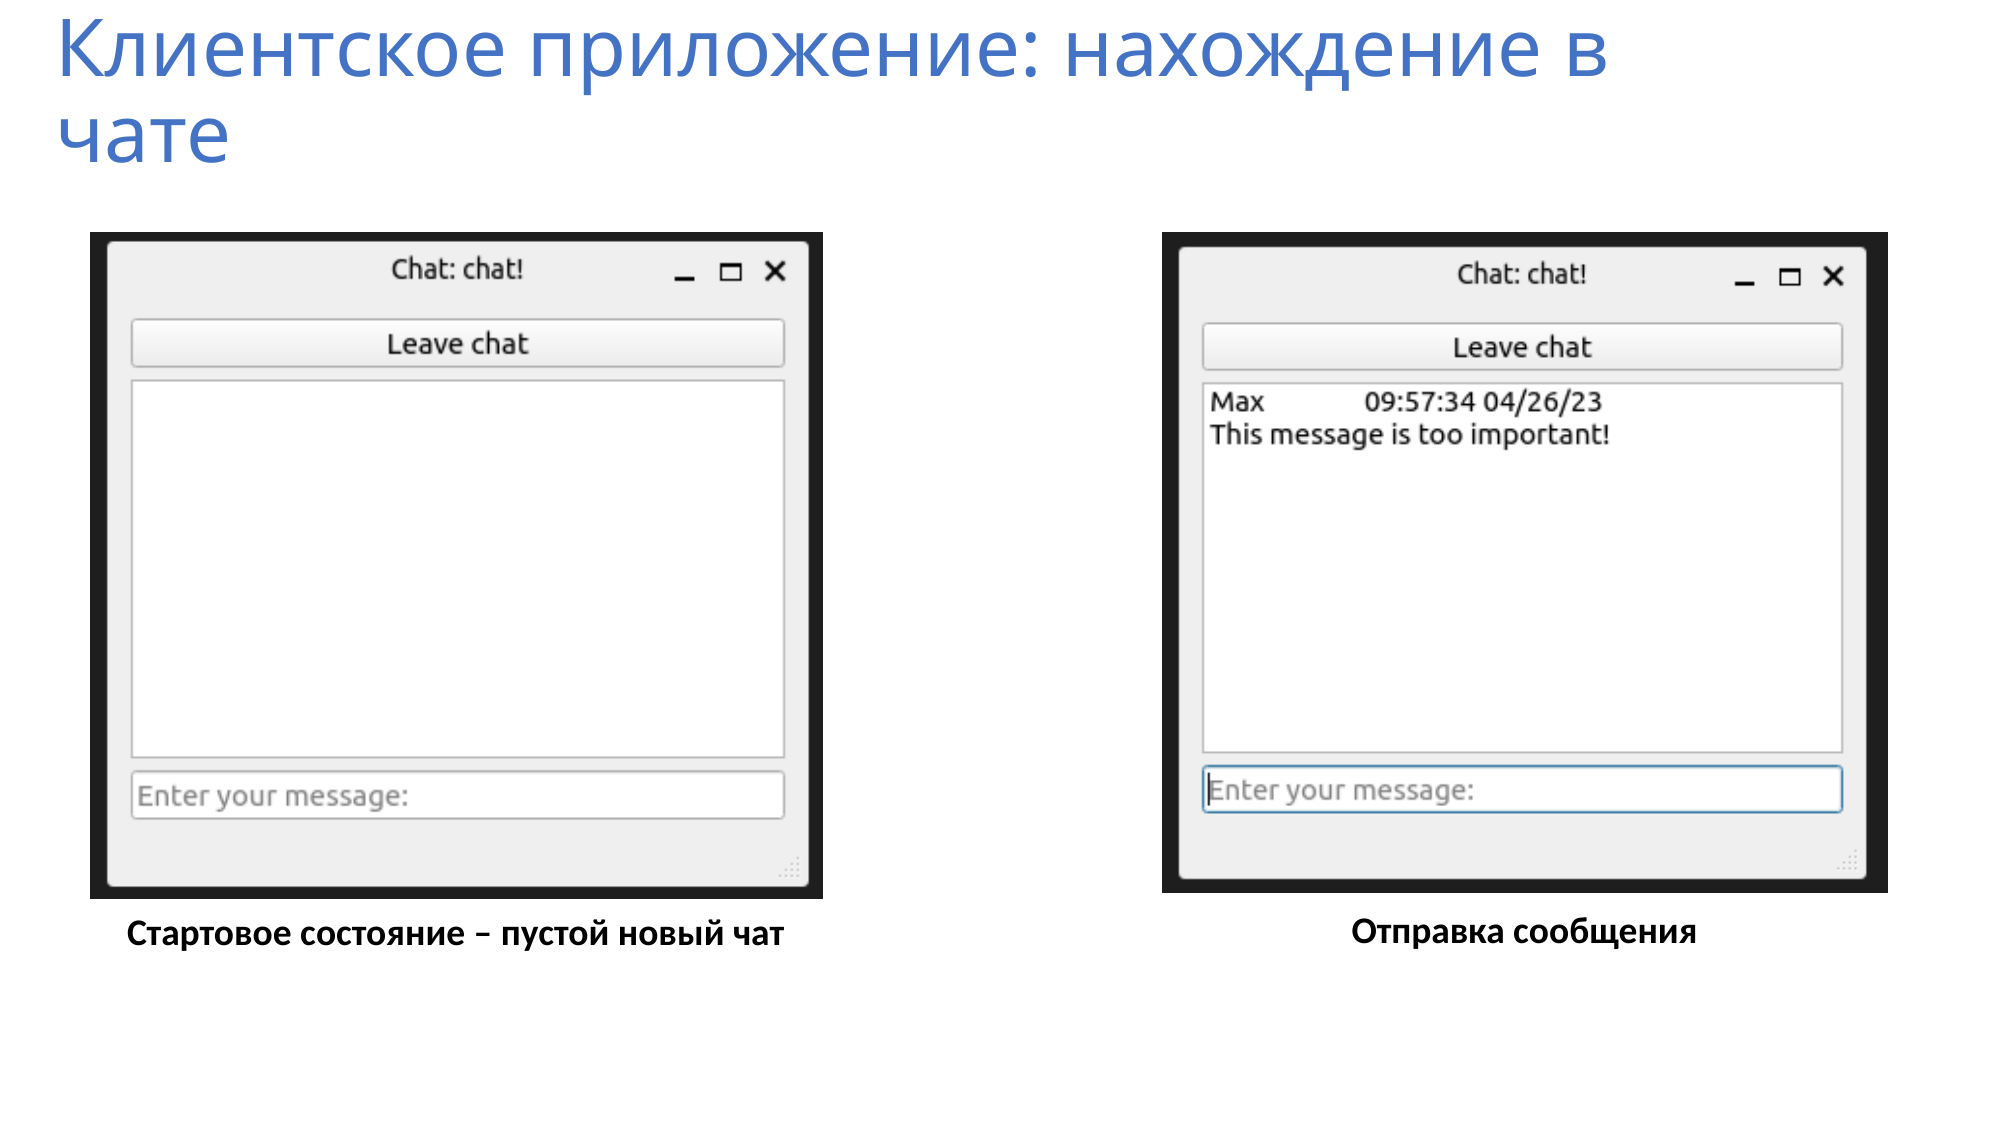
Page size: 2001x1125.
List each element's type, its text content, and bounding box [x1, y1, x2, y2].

text_box Стартовое состояние – пустой новый чат [112, 900, 801, 961]
title Клиентское приложение: нахождение в чате [40, 0, 1662, 188]
picture [1162, 232, 1888, 893]
picture [90, 232, 823, 899]
text_box Отправка сообщения [1336, 898, 1713, 959]
